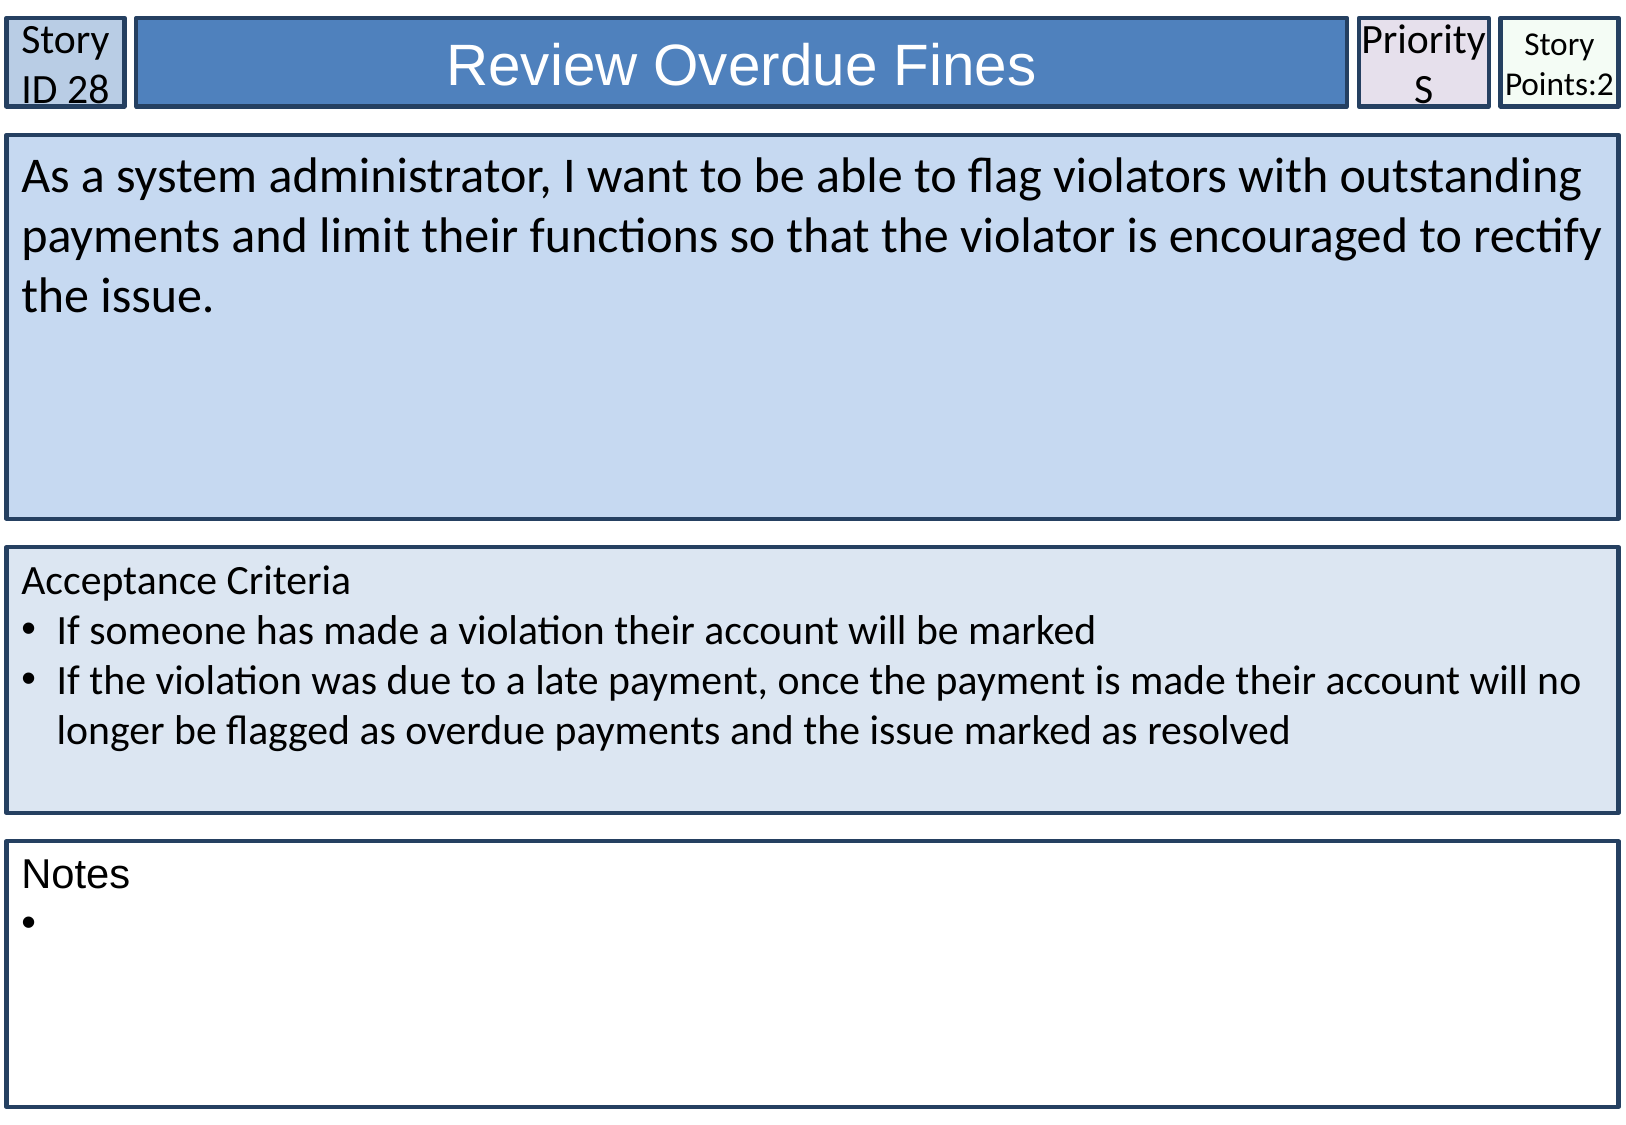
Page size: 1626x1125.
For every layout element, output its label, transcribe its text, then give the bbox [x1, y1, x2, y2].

text_box Priority S [1357, 16, 1491, 109]
text_box Story Points:2 [1498, 16, 1621, 109]
text_box Review Overdue Fines [134, 16, 1349, 109]
text_box Acceptance Criteria If someone has made a violation their account will be marked If the violation was due to a late payment, once the payment is made their account will no longer be flagged as overdue payments and the issue marked as resolved [4, 545, 1621, 815]
text_box As a system administrator, I want to be able to flag violators with outstanding payments and limit their functions so that the violator is encouraged to rectify the issue. [4, 133, 1621, 521]
text_box Story ID 28 [4, 16, 127, 109]
text_box Notes [4, 839, 1621, 1109]
